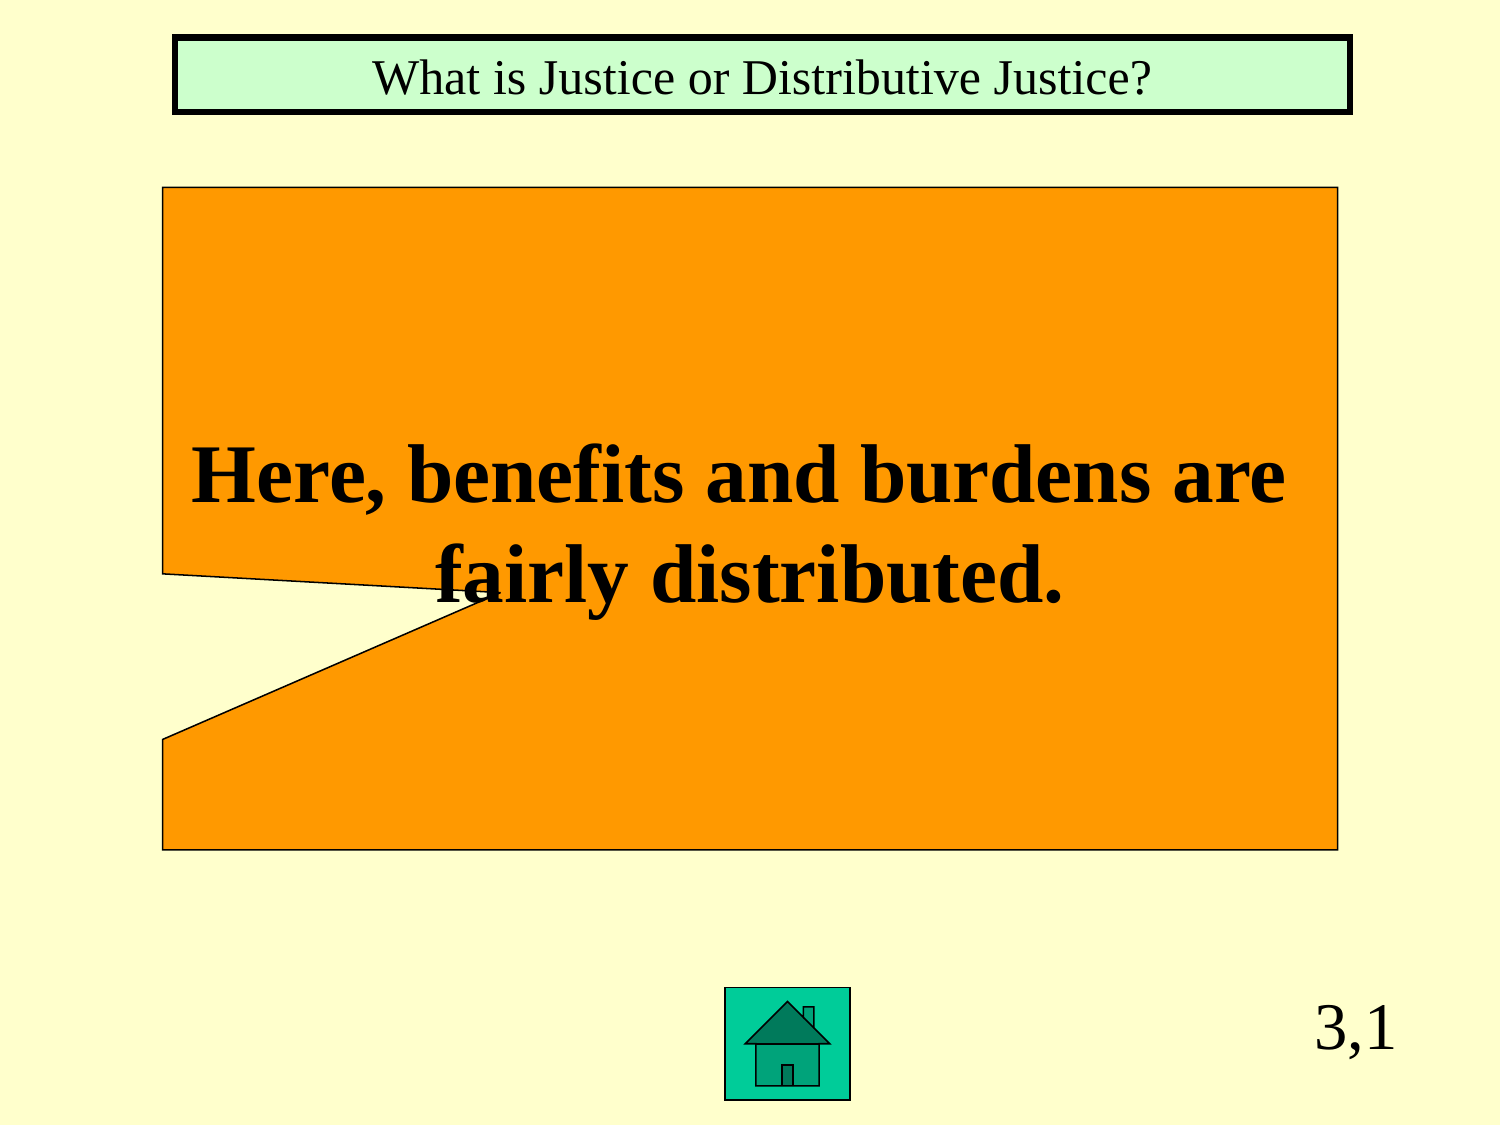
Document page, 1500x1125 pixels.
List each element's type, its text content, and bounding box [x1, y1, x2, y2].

subtitle 3,1 [1212, 974, 1500, 1125]
text_box [725, 987, 851, 1101]
text_box What is Justice or Distributive Justice? [174, 37, 1350, 113]
text_box Here, benefits and burdens are fairly distributed. [162, 187, 1338, 850]
